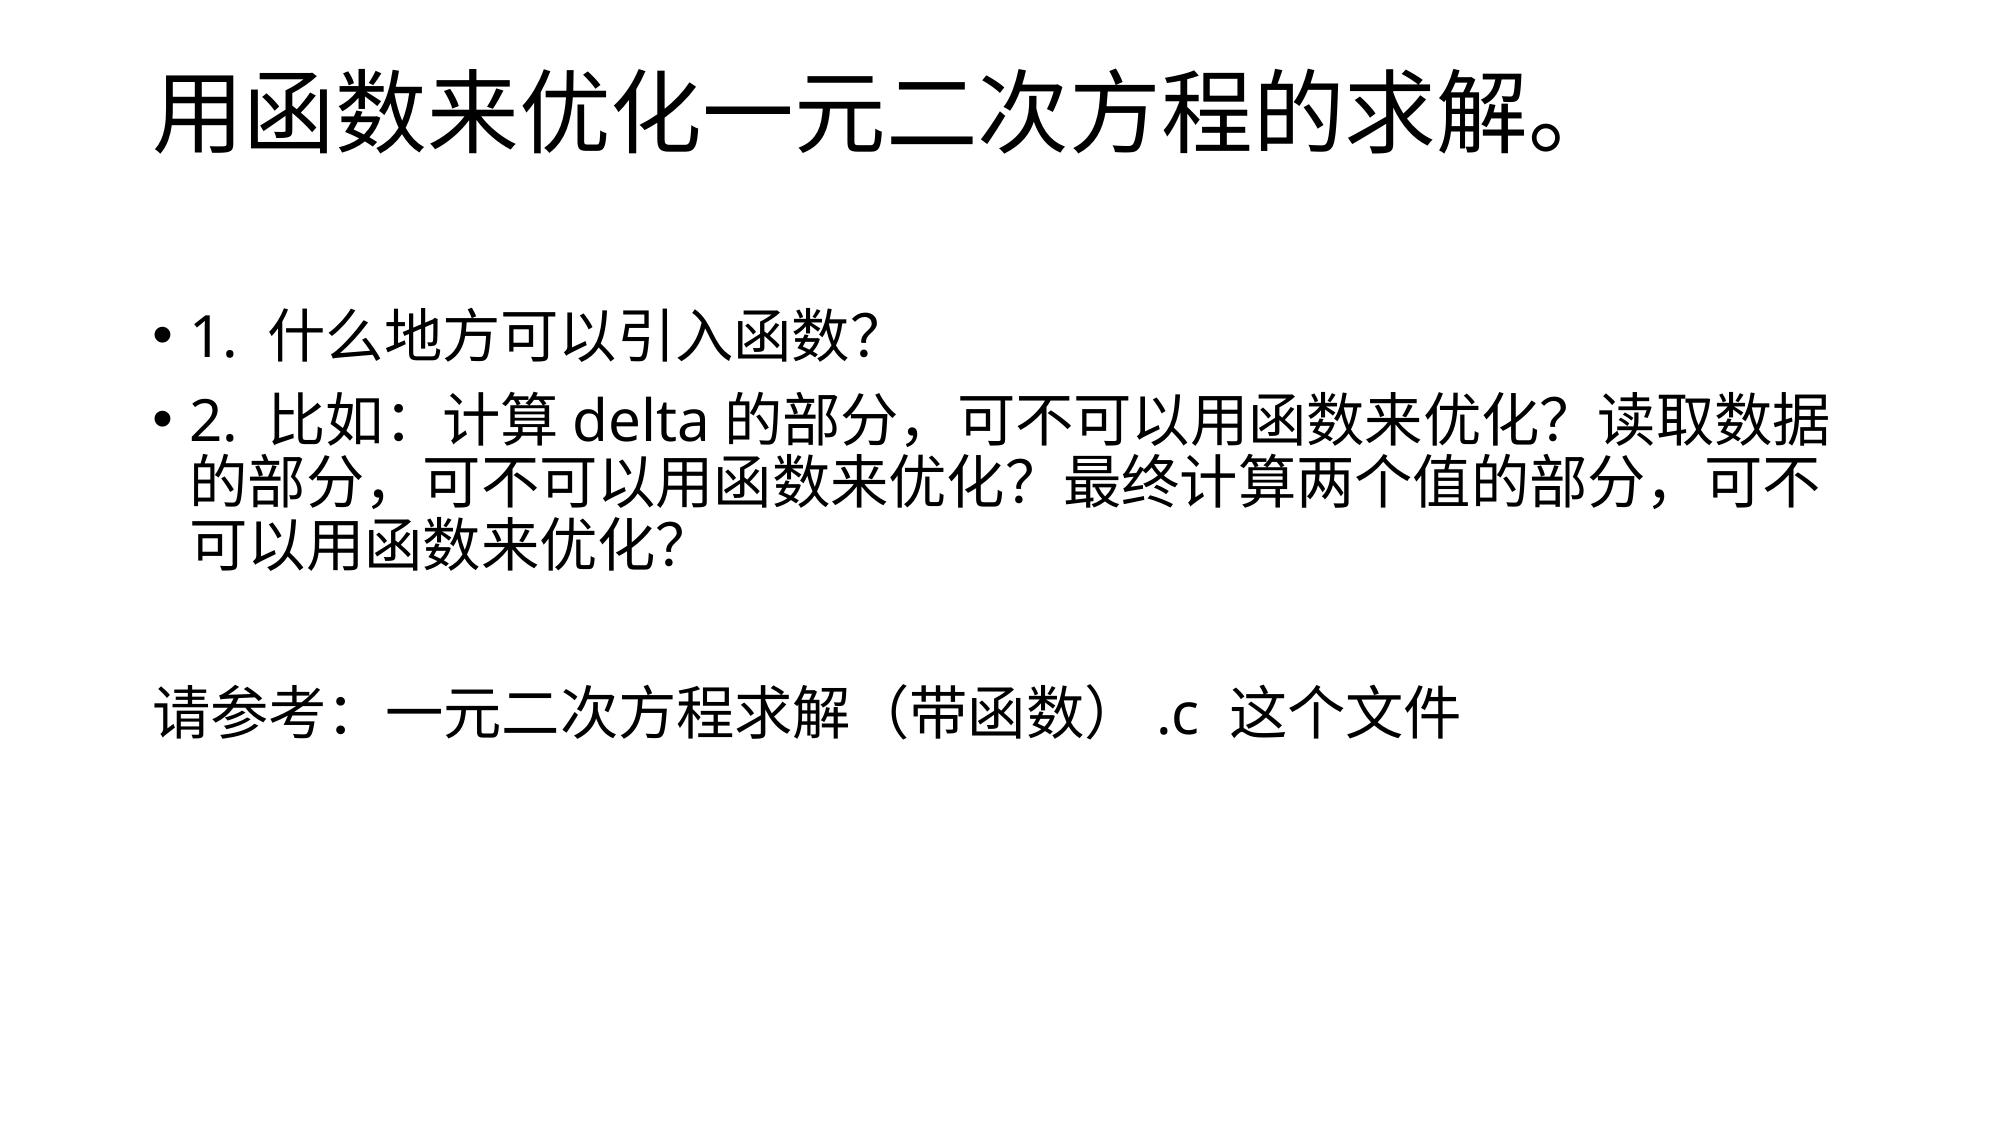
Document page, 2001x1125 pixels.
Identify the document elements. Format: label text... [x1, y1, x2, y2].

title 用函数来优化一元二次方程的求解。 [137, 59, 1863, 278]
list 1. 什么地方可以引入函数？ 2. 比如：计算delta的部分，可不可以用函数来优化？读取数据的部分，可不可以用函数来优化？最终计算两个值的部分，可不可以用函数来优化？ 请参考：一元二次方程求解（带函数）.c 这个文件 [137, 299, 1863, 1014]
